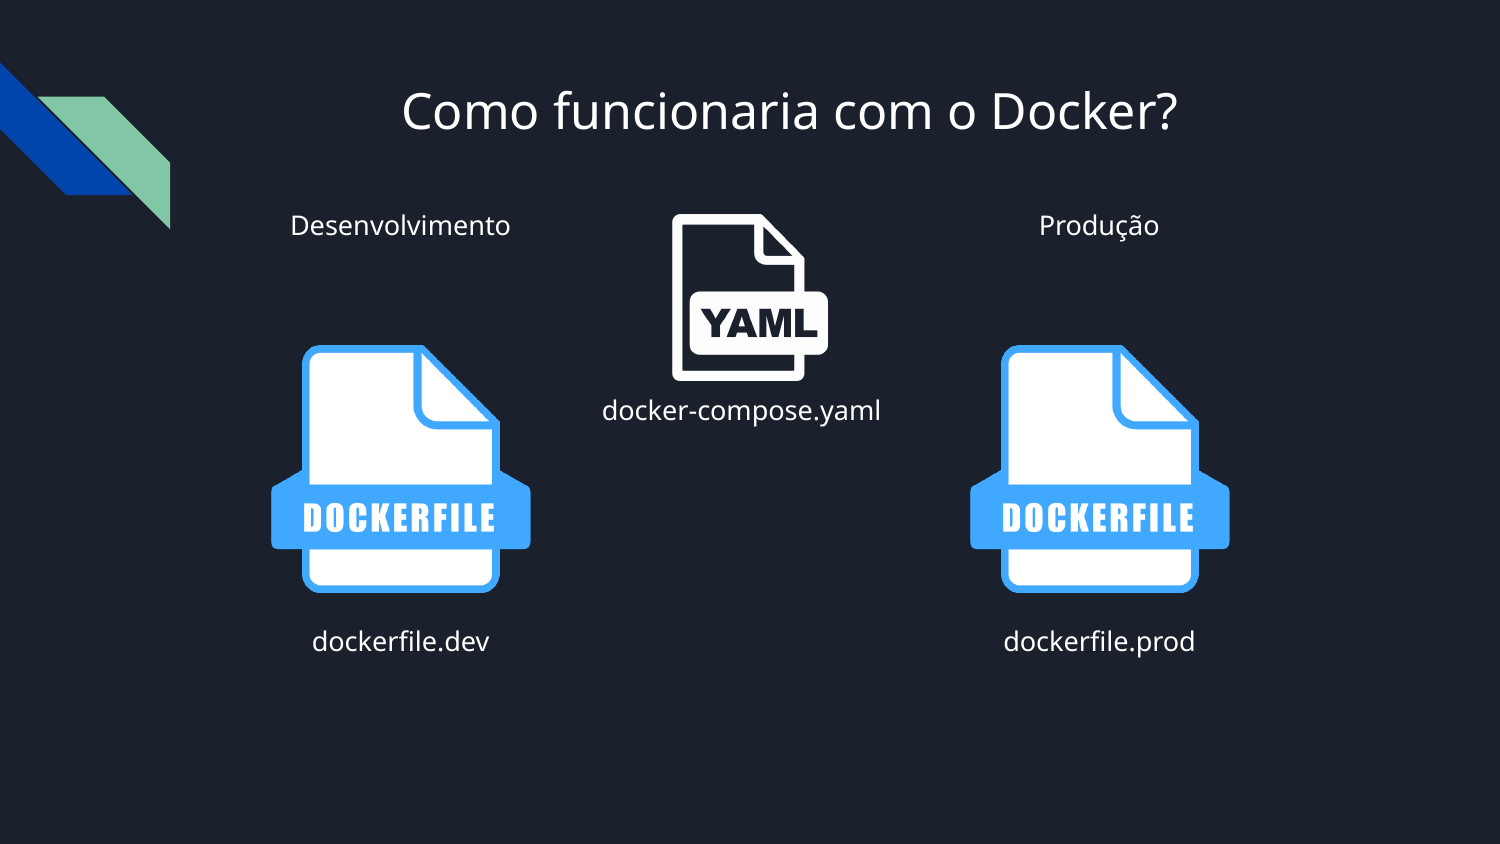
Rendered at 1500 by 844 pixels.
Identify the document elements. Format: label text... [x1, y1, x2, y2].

picture [937, 306, 1262, 632]
picture [666, 214, 834, 381]
list dockerfile.prod [750, 604, 1449, 677]
picture [238, 306, 563, 632]
title Como funcionaria com o Docker? [212, 64, 1368, 189]
list docker-compose.yaml [567, 373, 932, 446]
list Desenvolvimento [51, 189, 750, 262]
list dockerfile.dev [51, 604, 750, 677]
list Produção [750, 189, 1449, 262]
